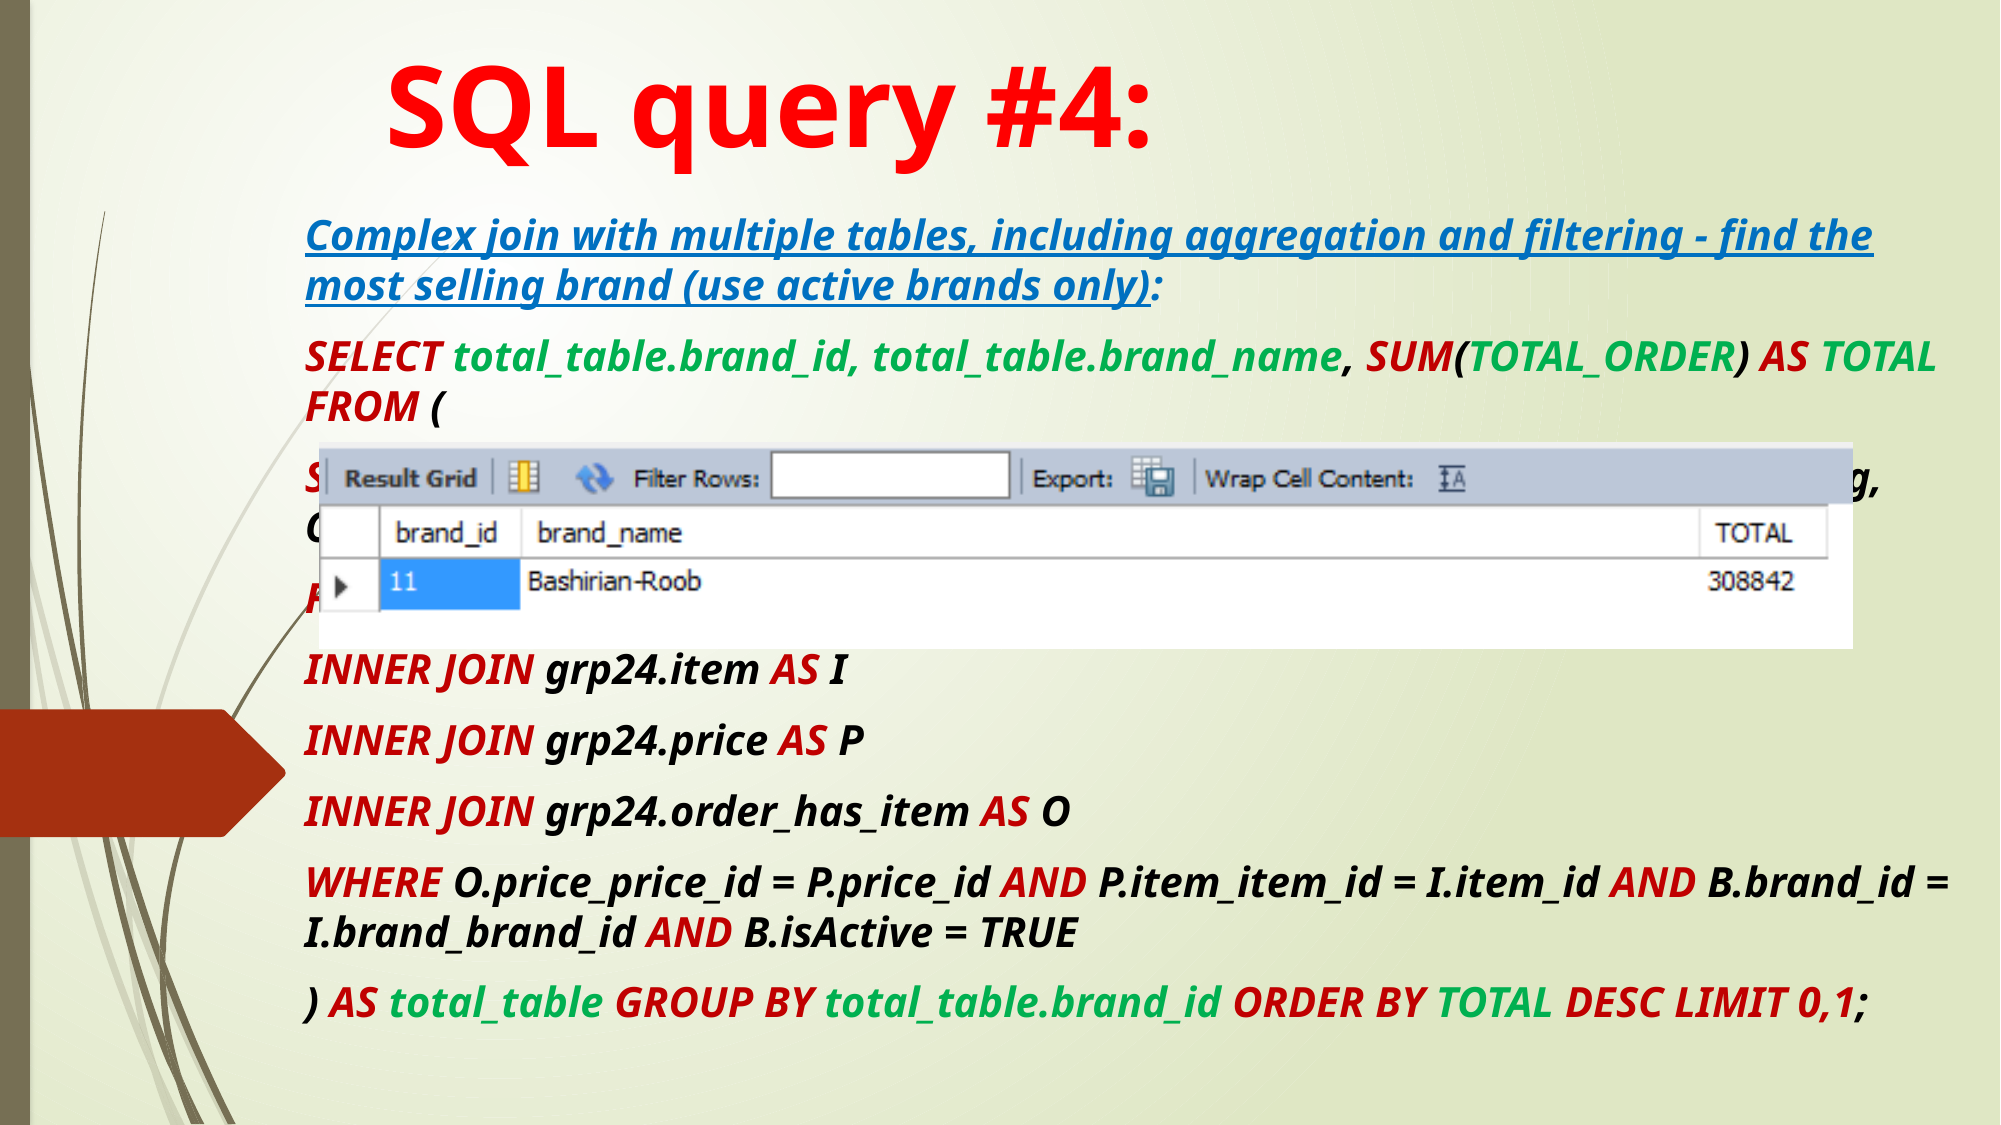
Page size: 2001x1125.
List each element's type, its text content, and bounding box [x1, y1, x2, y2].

title SQL query #4: [370, 0, 1834, 178]
subtitle Complex join with multiple tables, including aggregation and filtering - find the most selling brand (use active brands only): SELECT total_table.brand_id, total_table.brand_name, SUM(TOTAL_ORDER) AS TOTAL FROM ( SELECT B.brand_id, B.brand_name, I.item_name, I.item_id, P.price_id, P.price_tag, O.quantity, O.price_price_id, (P.price_tag * O.quantity) AS TOTAL_ORDER FROM grp24.brand AS B INNER JOIN grp24.item AS I INNER JOIN grp24.price AS P INNER JOIN grp24.order_has_item AS O WHERE O.price_price_id = P.price_id AND P.item_item_id = I.item_id AND B.brand_id = I.brand_brand_id AND B.isActive = TRUE ) AS total_table GROUP BY total_table.brand_id ORDER BY TOTAL DESC LIMIT 0,1; [289, 201, 1984, 1097]
picture [319, 441, 1854, 649]
